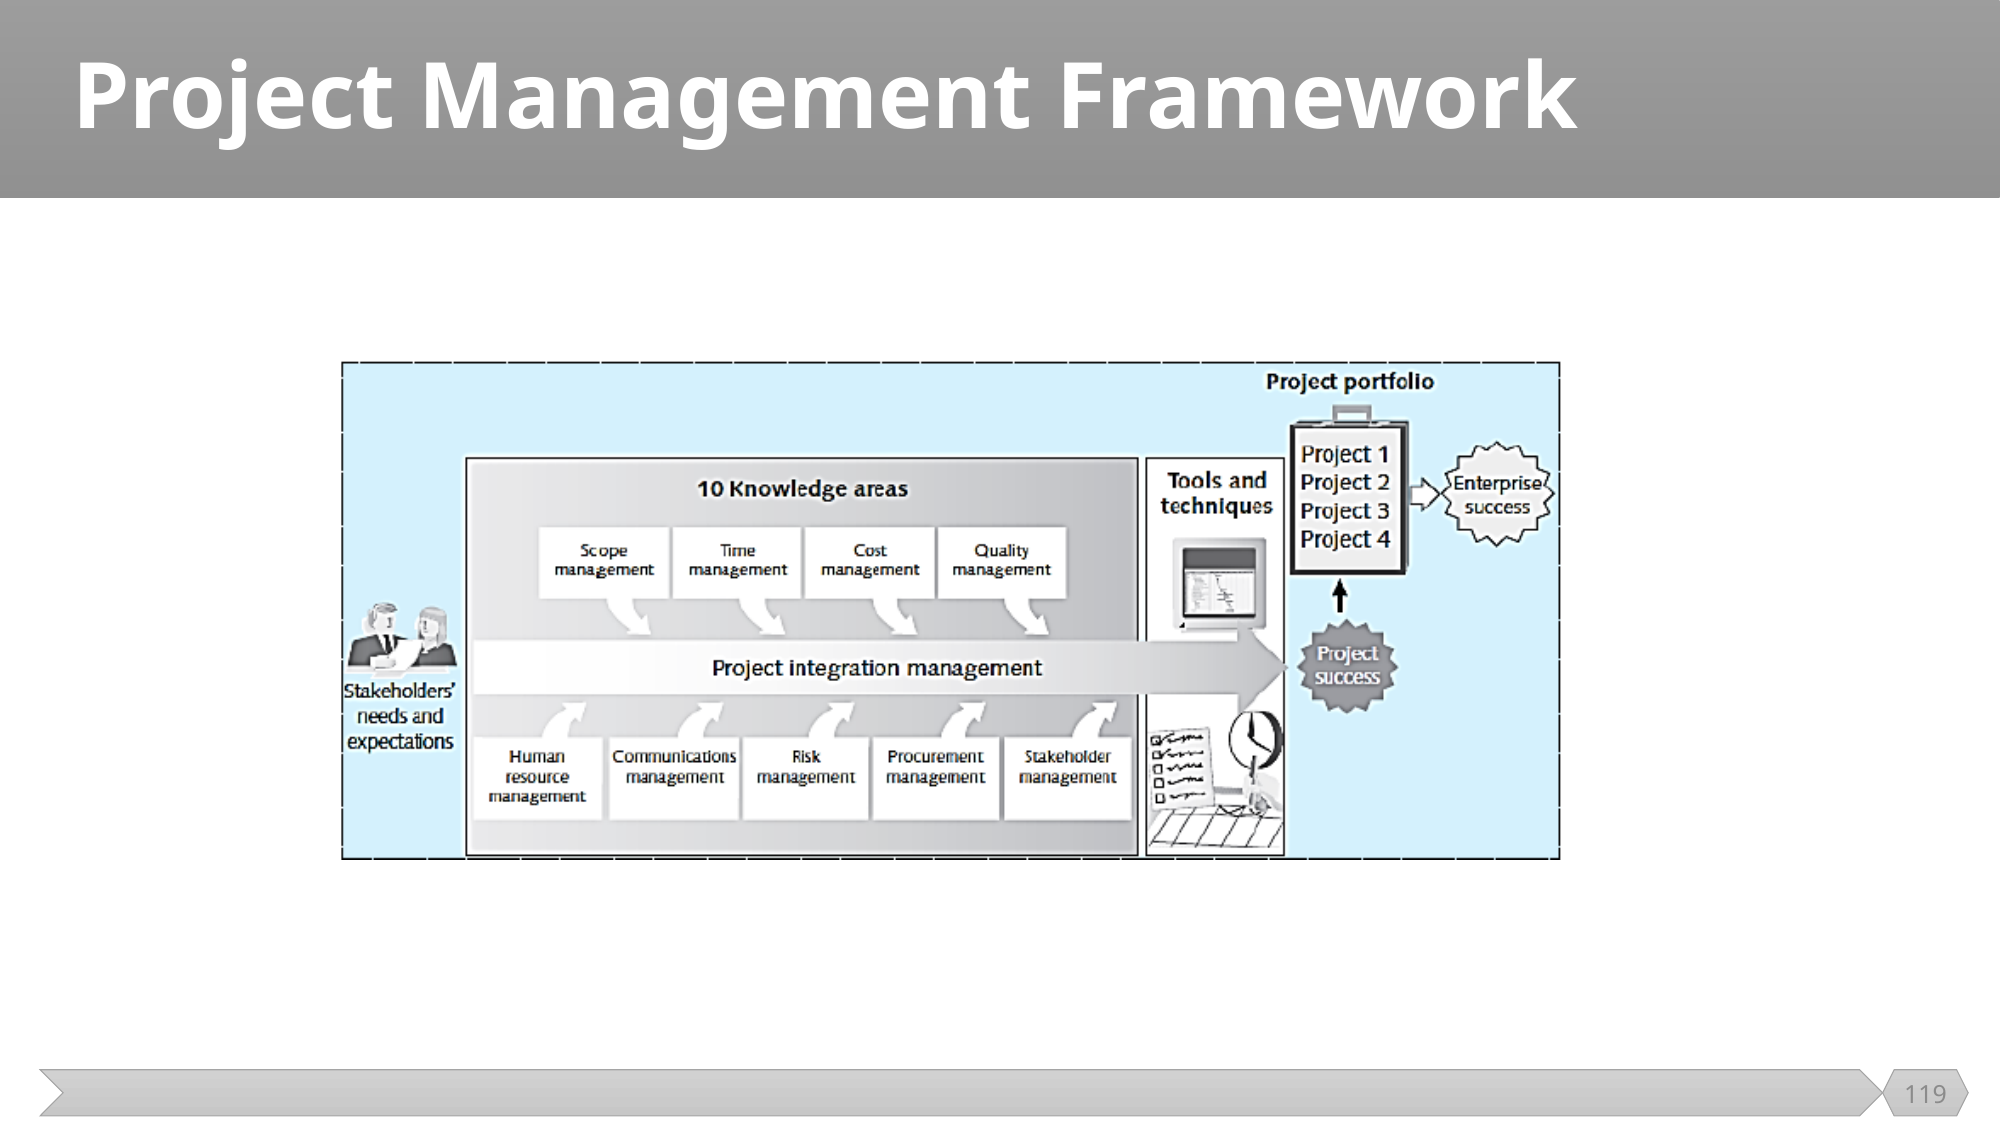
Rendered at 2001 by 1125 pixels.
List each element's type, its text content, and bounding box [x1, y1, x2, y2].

picture [340, 357, 1564, 860]
slide_number 119 [1882, 1065, 1969, 1125]
title Project Management Framework [56, 0, 1969, 199]
